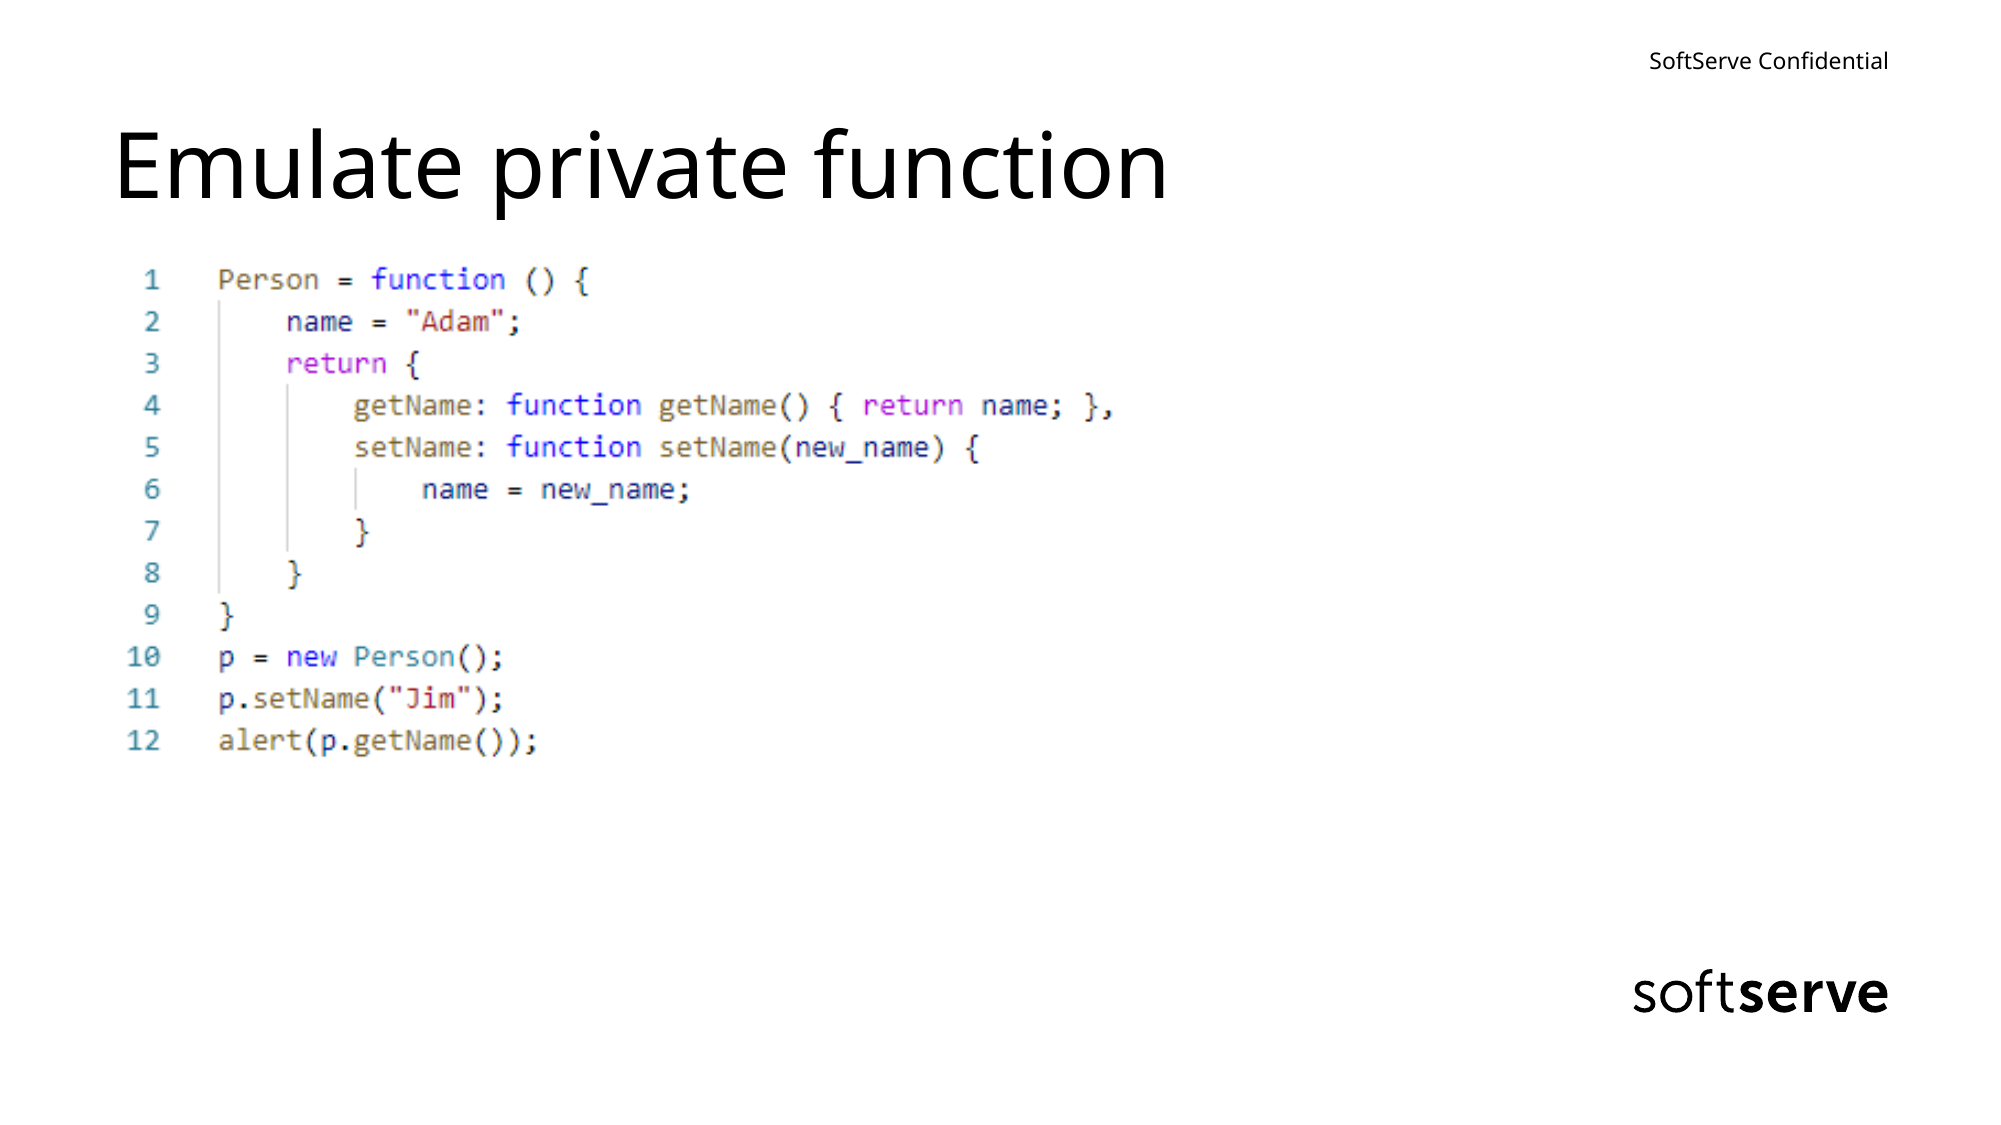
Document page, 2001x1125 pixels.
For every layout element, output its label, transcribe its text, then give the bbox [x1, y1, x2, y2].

picture [115, 259, 1126, 766]
title Emulate private function [112, 112, 1888, 225]
